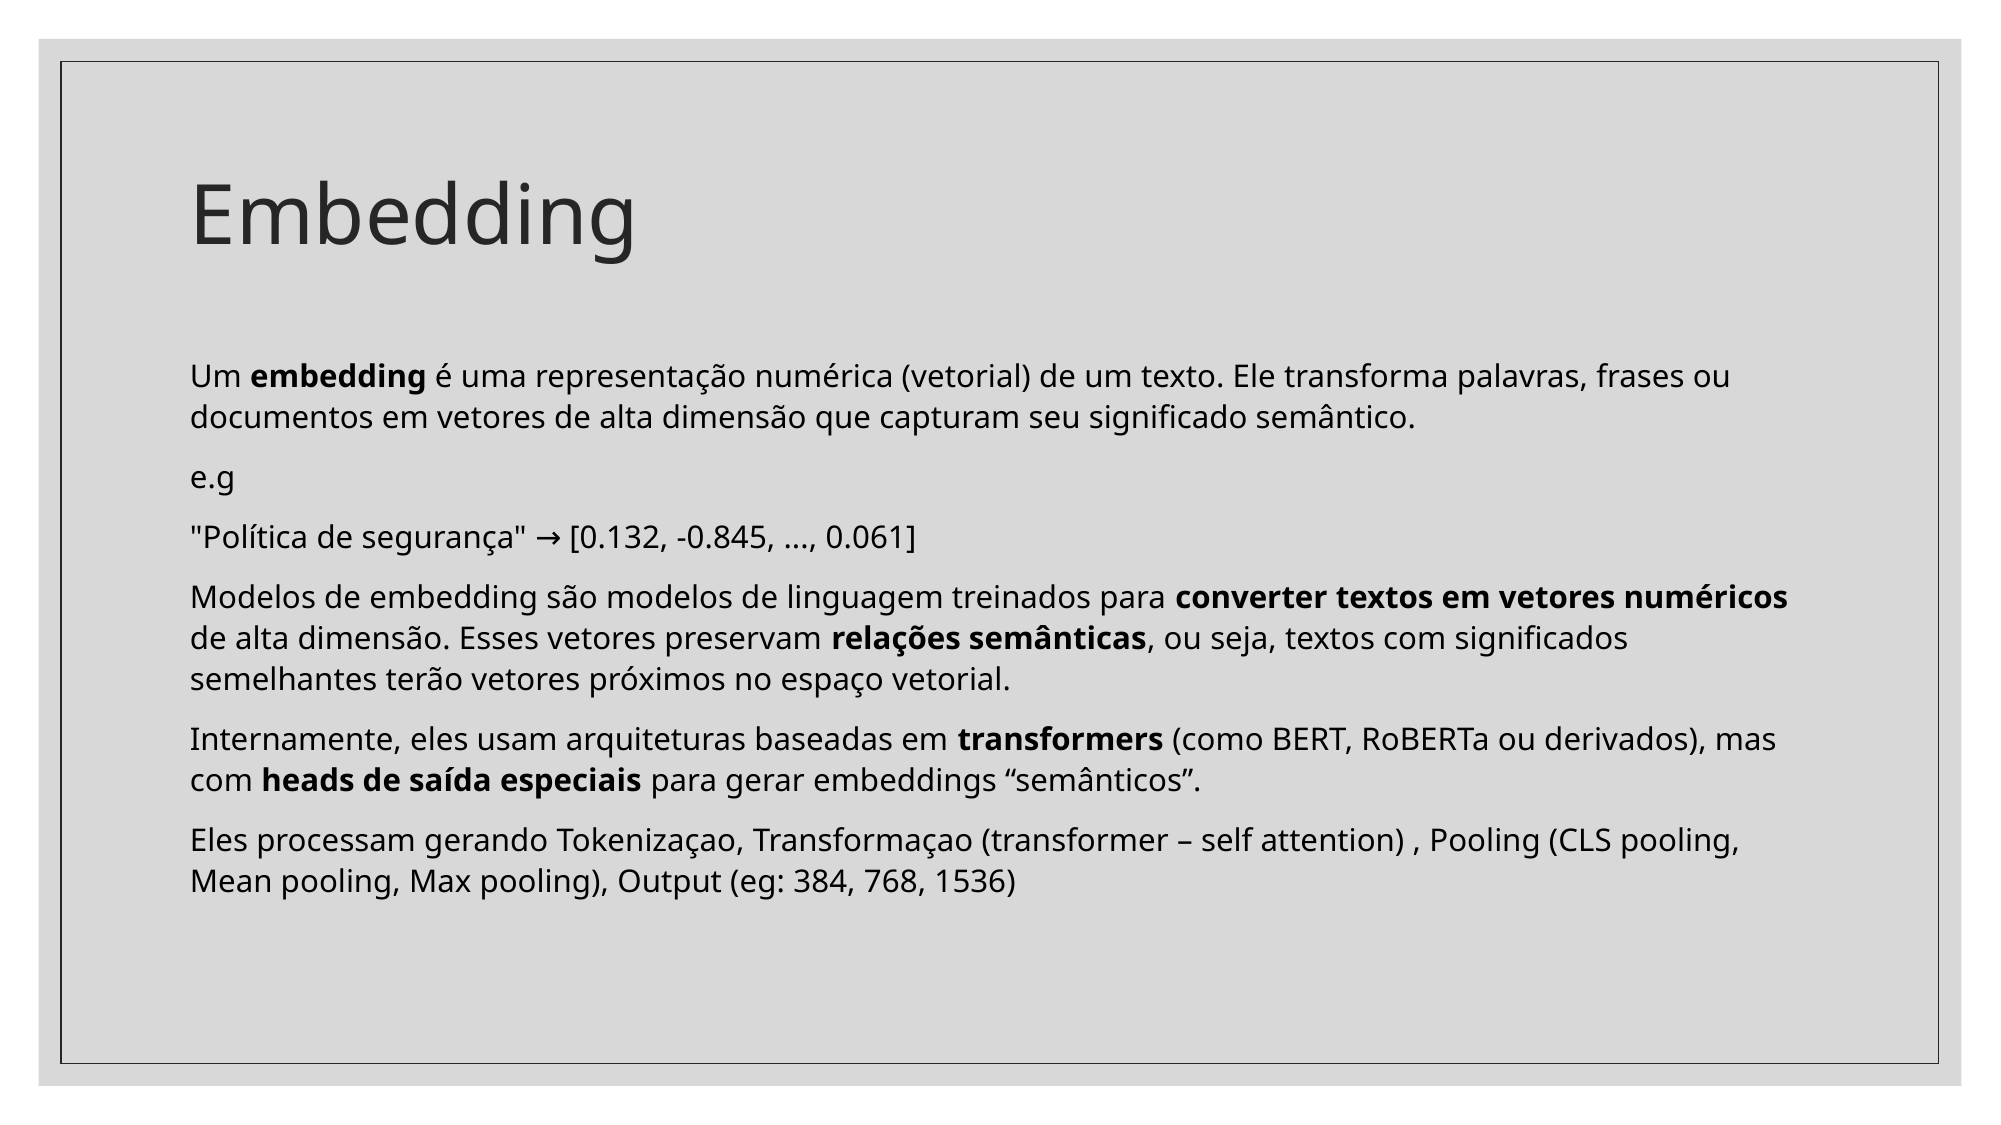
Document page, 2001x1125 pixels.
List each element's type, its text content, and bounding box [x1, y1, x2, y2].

list Um embedding é uma representação numérica (vetorial) de um texto. Ele transforma palavras, frases ou documentos em vetores de alta dimensão que capturam seu significado semântico. e.g "Política de segurança" → [0.132, -0.845, ..., 0.061] Modelos de embedding são modelos de linguagem treinados para converter textos em vetores numéricos de alta dimensão. Esses vetores preservam relações semânticas, ou seja, textos com significados semelhantes terão vetores próximos no espaço vetorial. Internamente, eles usam arquiteturas baseadas em transformers (como BERT, RoBERTa ou derivados), mas com heads de saída especiais para gerar embeddings “semânticos”. Eles processam gerando Tokenizaçao, Transformaçao (transformer – self attention) , Pooling (CLS pooling, Mean pooling, Max pooling), Output (eg: 384, 768, 1536) [174, 345, 1825, 977]
title Embedding [174, 105, 1825, 331]
